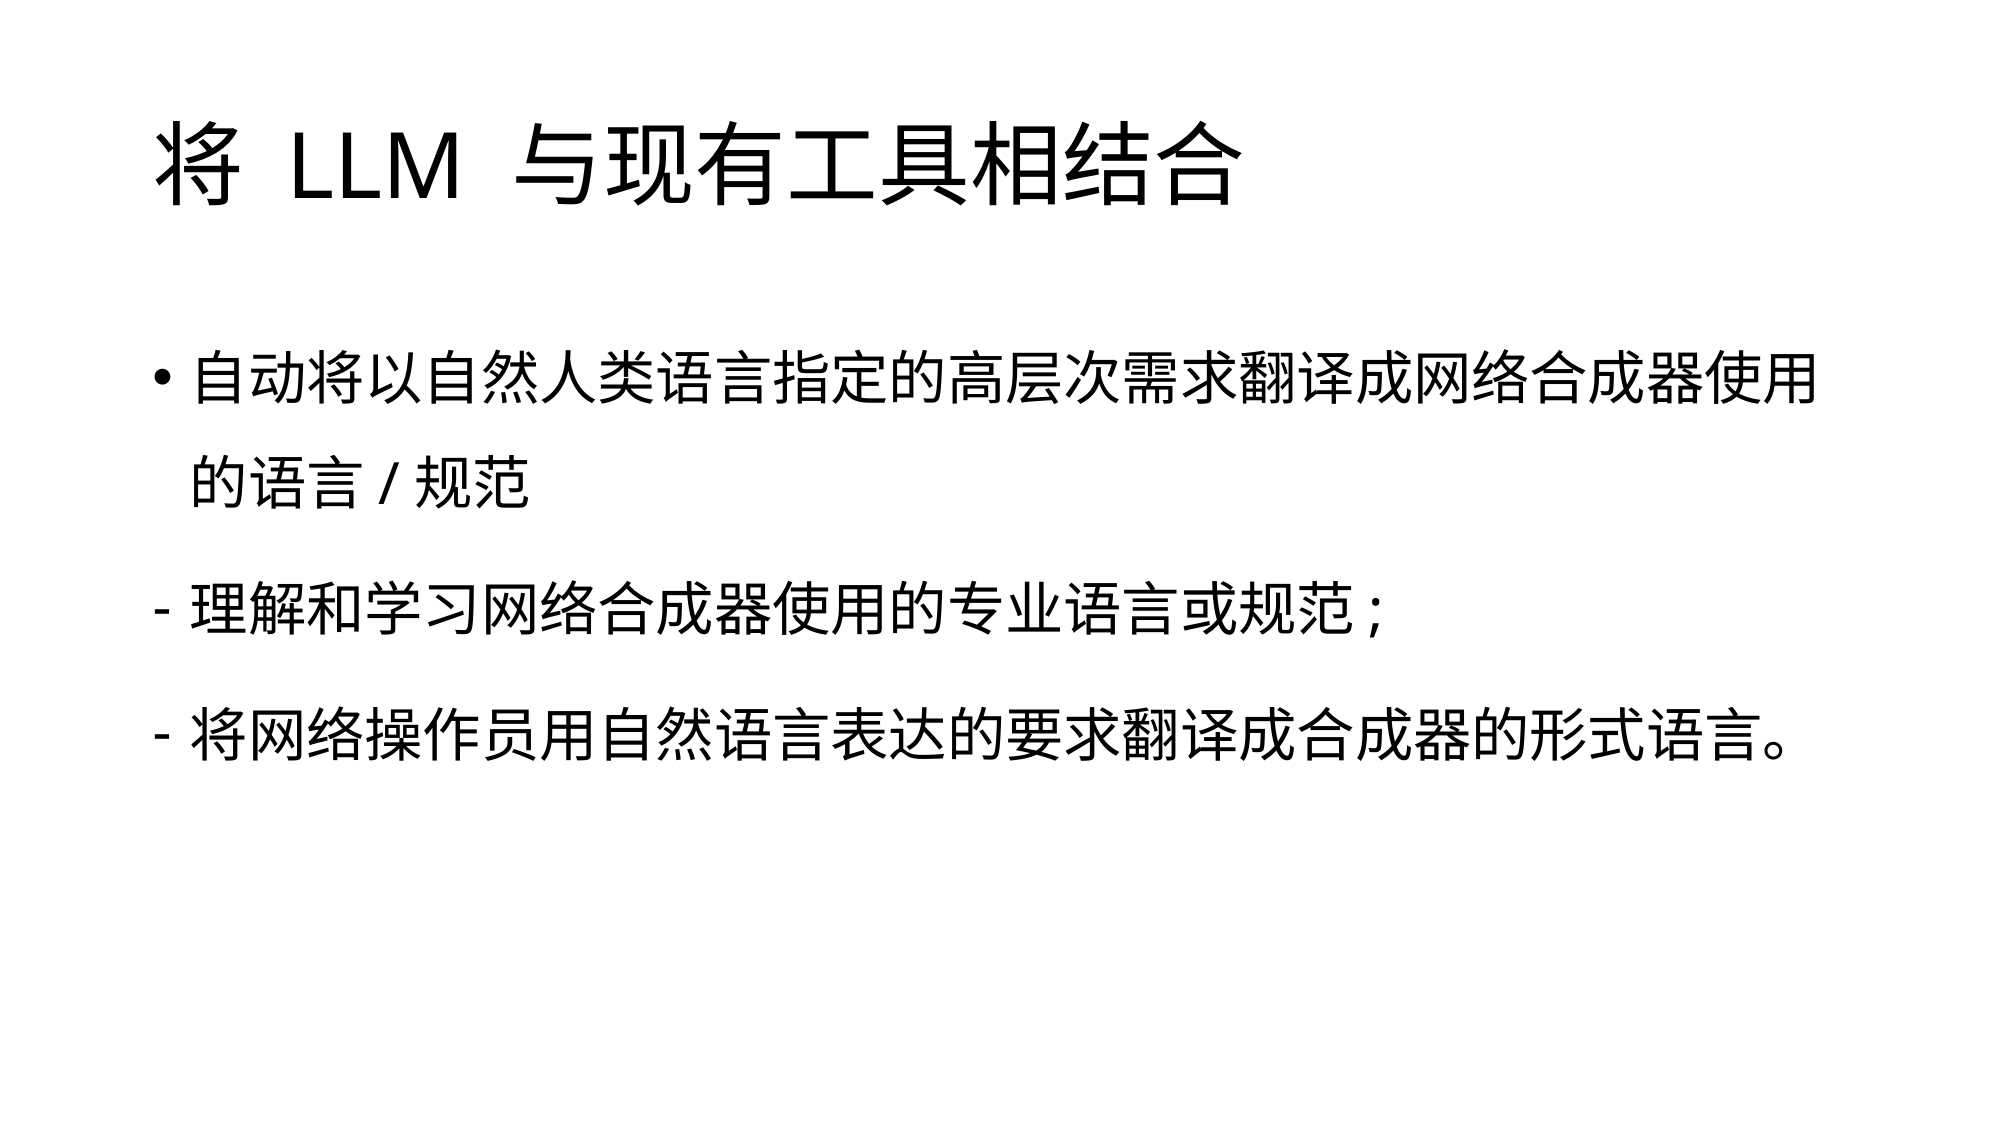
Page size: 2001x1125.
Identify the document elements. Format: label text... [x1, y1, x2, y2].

title 将 LLM 与现有工具相结合 [137, 59, 1863, 278]
list 自动将以自然人类语言指定的高层次需求翻译成网络合成器使用 的语言/规范 理解和学习网络合成器使用的专业语言或规范; 将网络操作员用自然语言表达的要求翻译成合成器的形式语言。 [137, 299, 1863, 1014]
